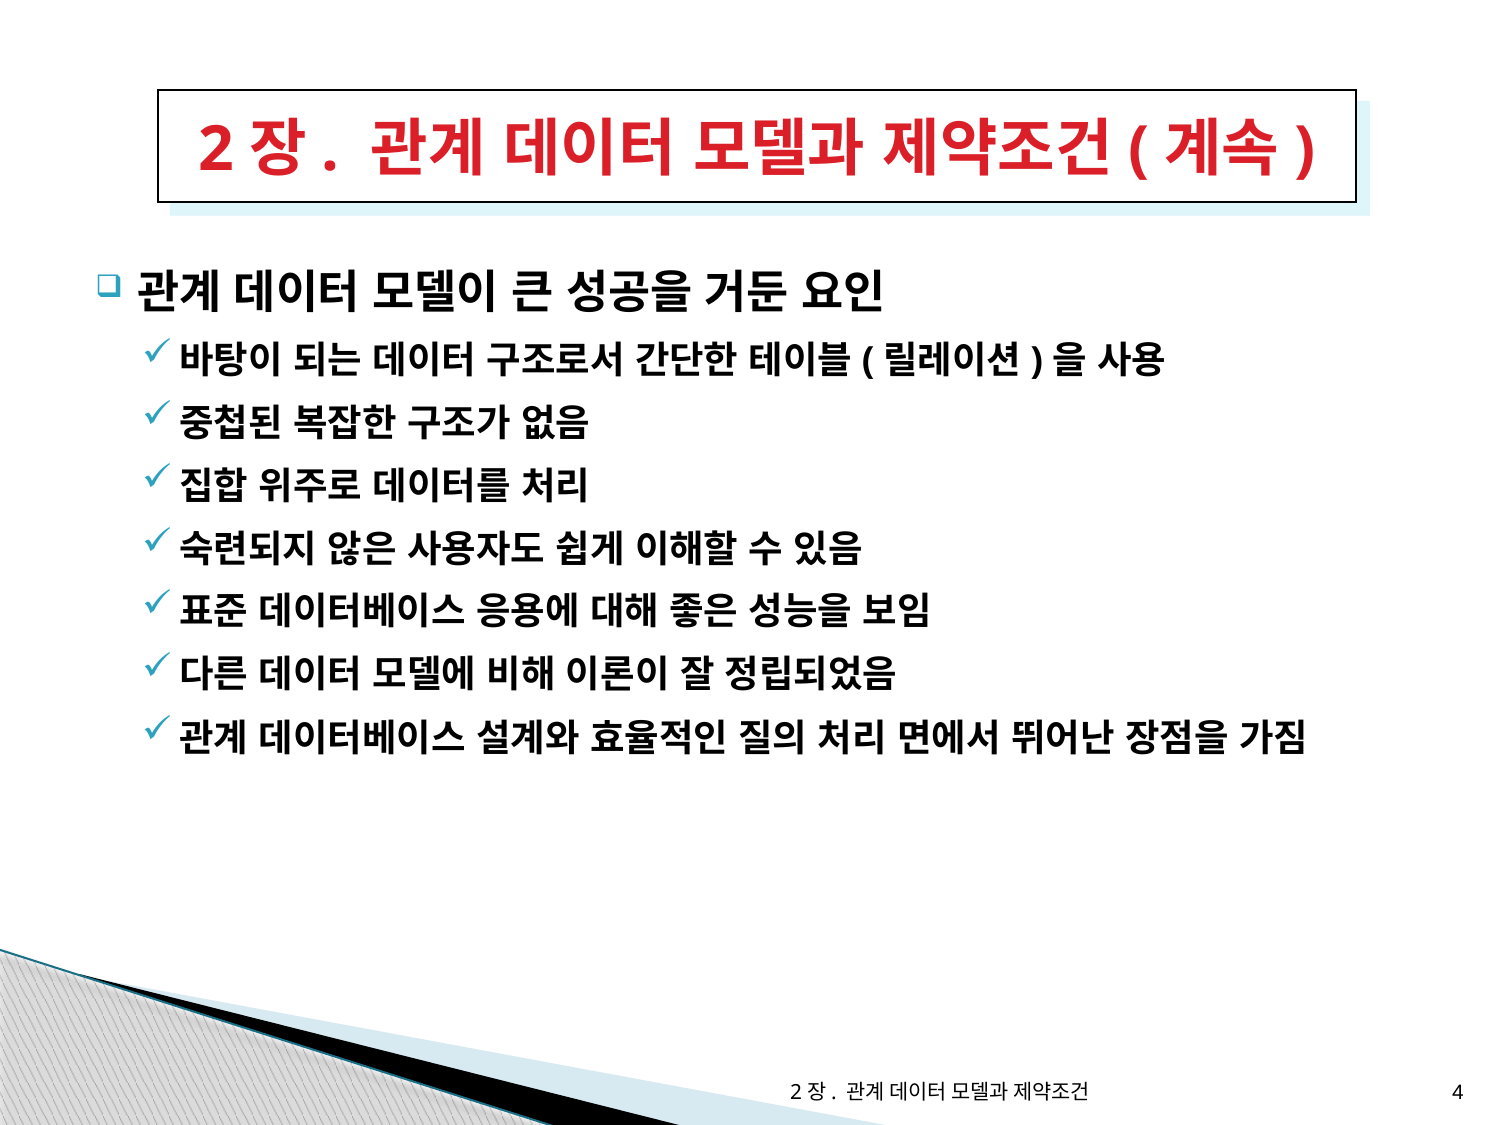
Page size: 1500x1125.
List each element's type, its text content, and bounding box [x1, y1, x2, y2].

slide_number 4 [1418, 1051, 1479, 1112]
list 관계 데이터 모델이 큰 성공을 거둔 요인 바탕이 되는 데이터 구조로서 간단한 테이블(릴레이션)을 사용 중첩된 복잡한 구조가 없음 집합 위주로 데이터를 처리 숙련되지 않은 사용자도 쉽게 이해할 수 있음 표준 데이터베이스 응용에 대해 좋은 성능을 보임 다른 데이터 모델에 비해 이론이 잘 정립되었음 관계 데이터베이스 설계와 효율적인 질의 처리 면에서 뛰어난 장점을 가짐 [62, 233, 1451, 1038]
footer 2장. 관계 데이터 모델과 제약조건 [718, 1051, 1105, 1112]
text_box 2장. 관계 데이터 모델과 제약조건(계속) [157, 89, 1357, 203]
